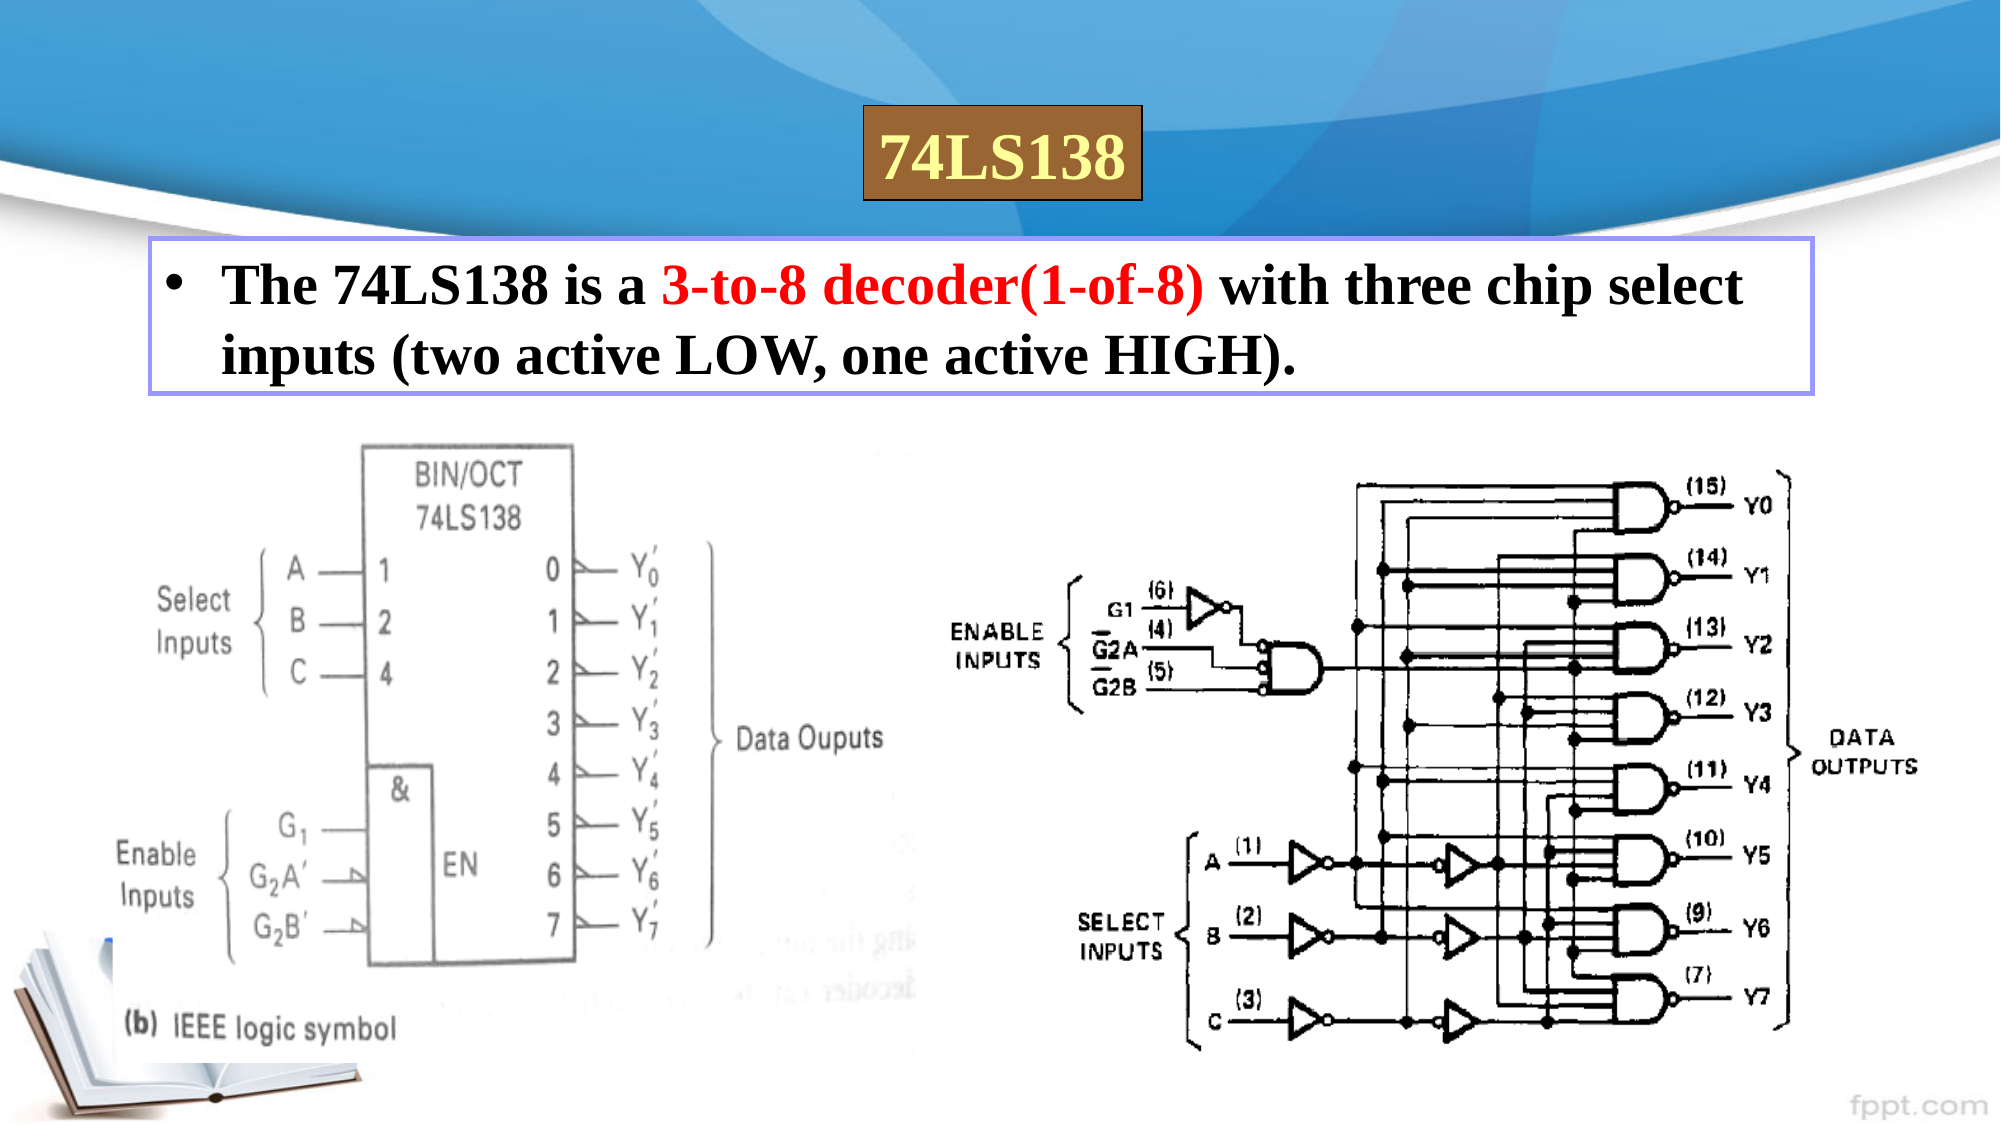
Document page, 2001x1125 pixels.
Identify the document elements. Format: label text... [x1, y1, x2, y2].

text_box The 74LS138 is a 3-to-8 decoder(1-of-8) with three chip select inputs (two active LOW, one active HIGH). [149, 238, 1813, 394]
picture [0, 0, 2001, 1125]
text_box 74LS138 [863, 105, 1143, 201]
